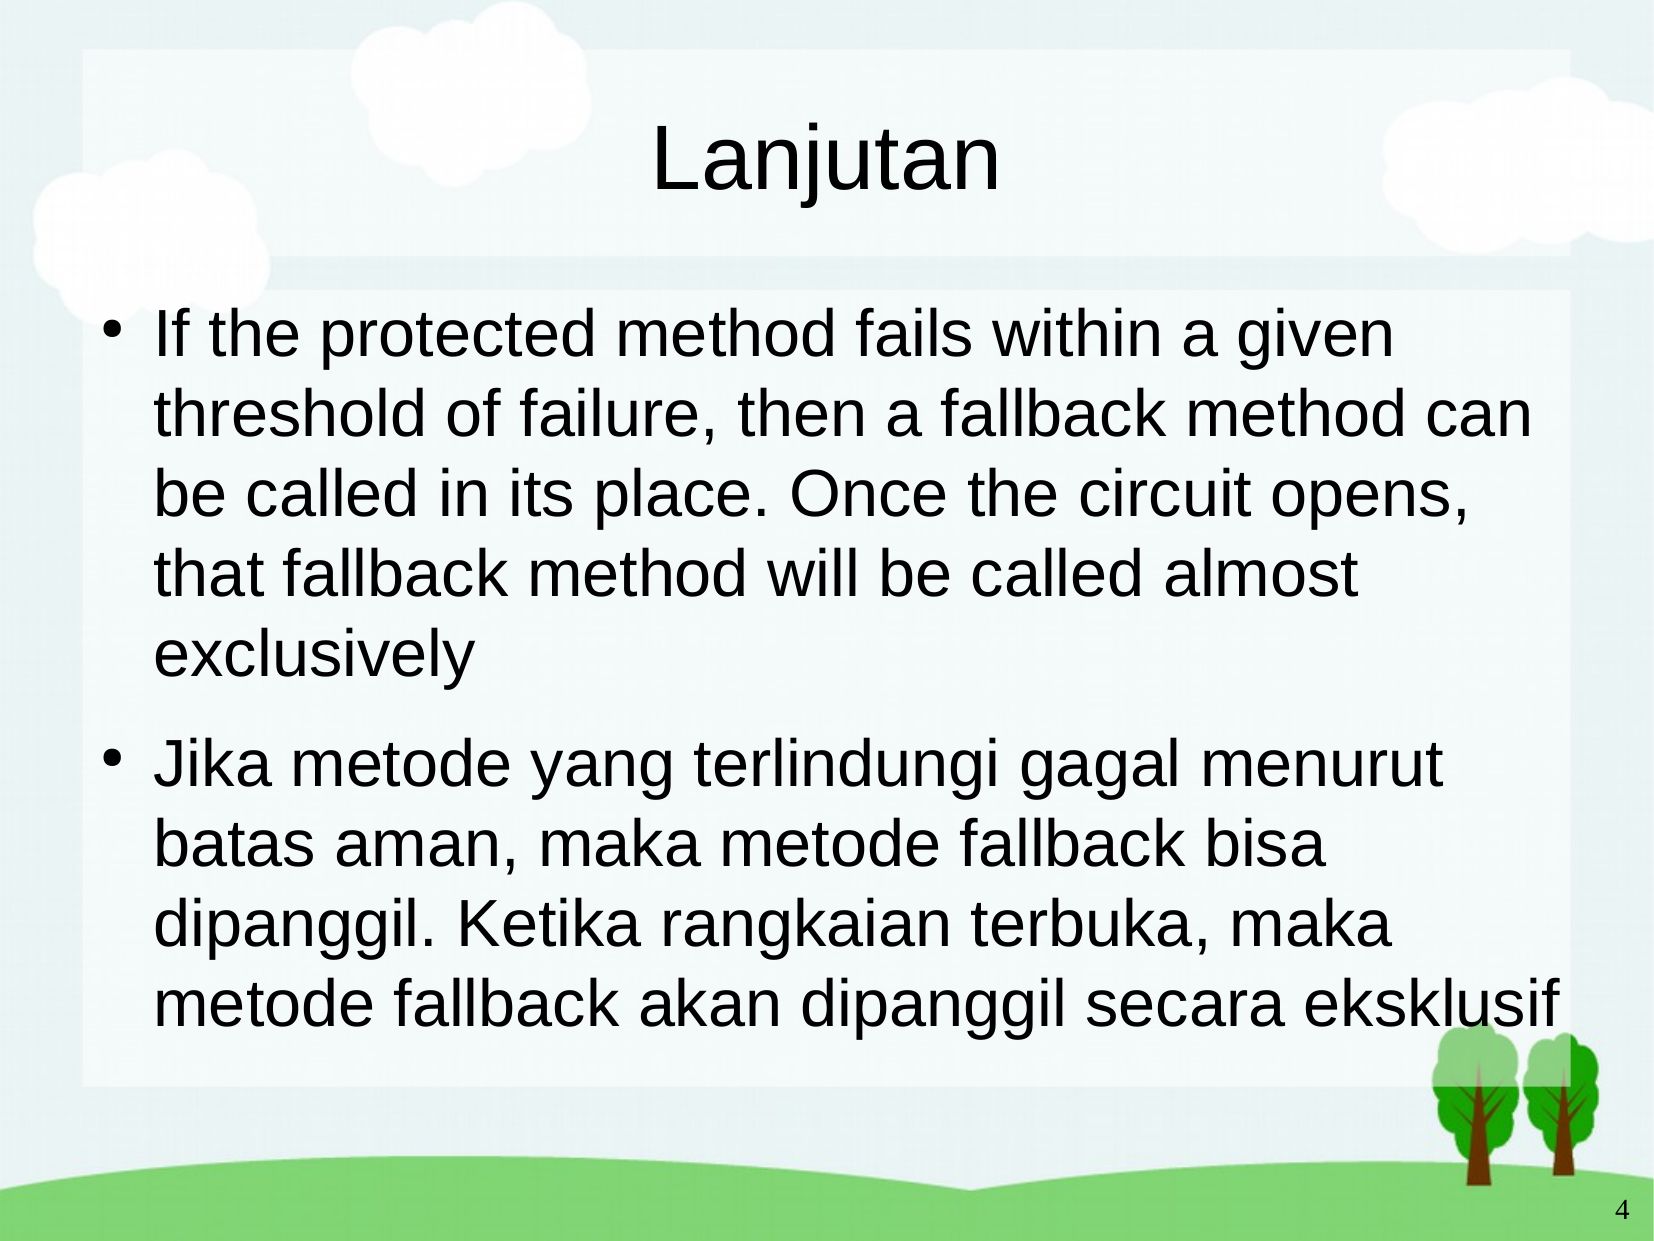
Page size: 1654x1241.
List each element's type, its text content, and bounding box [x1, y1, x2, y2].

list If the protected method fails within a given threshold of failure, then a fallback method can be called in its place. Once the circuit opens, that fallback method will be called almost exclusively Jika metode yang terlindungi gagal menurut batas aman, maka metode fallback bisa dipanggil. Ketika rangkaian terbuka, maka metode fallback akan dipanggil secara eksklusif [82, 290, 1571, 1087]
title Lanjutan [82, 49, 1571, 257]
picture [0, 0, 1654, 1241]
slide_number 4 [1244, 1190, 1630, 1241]
